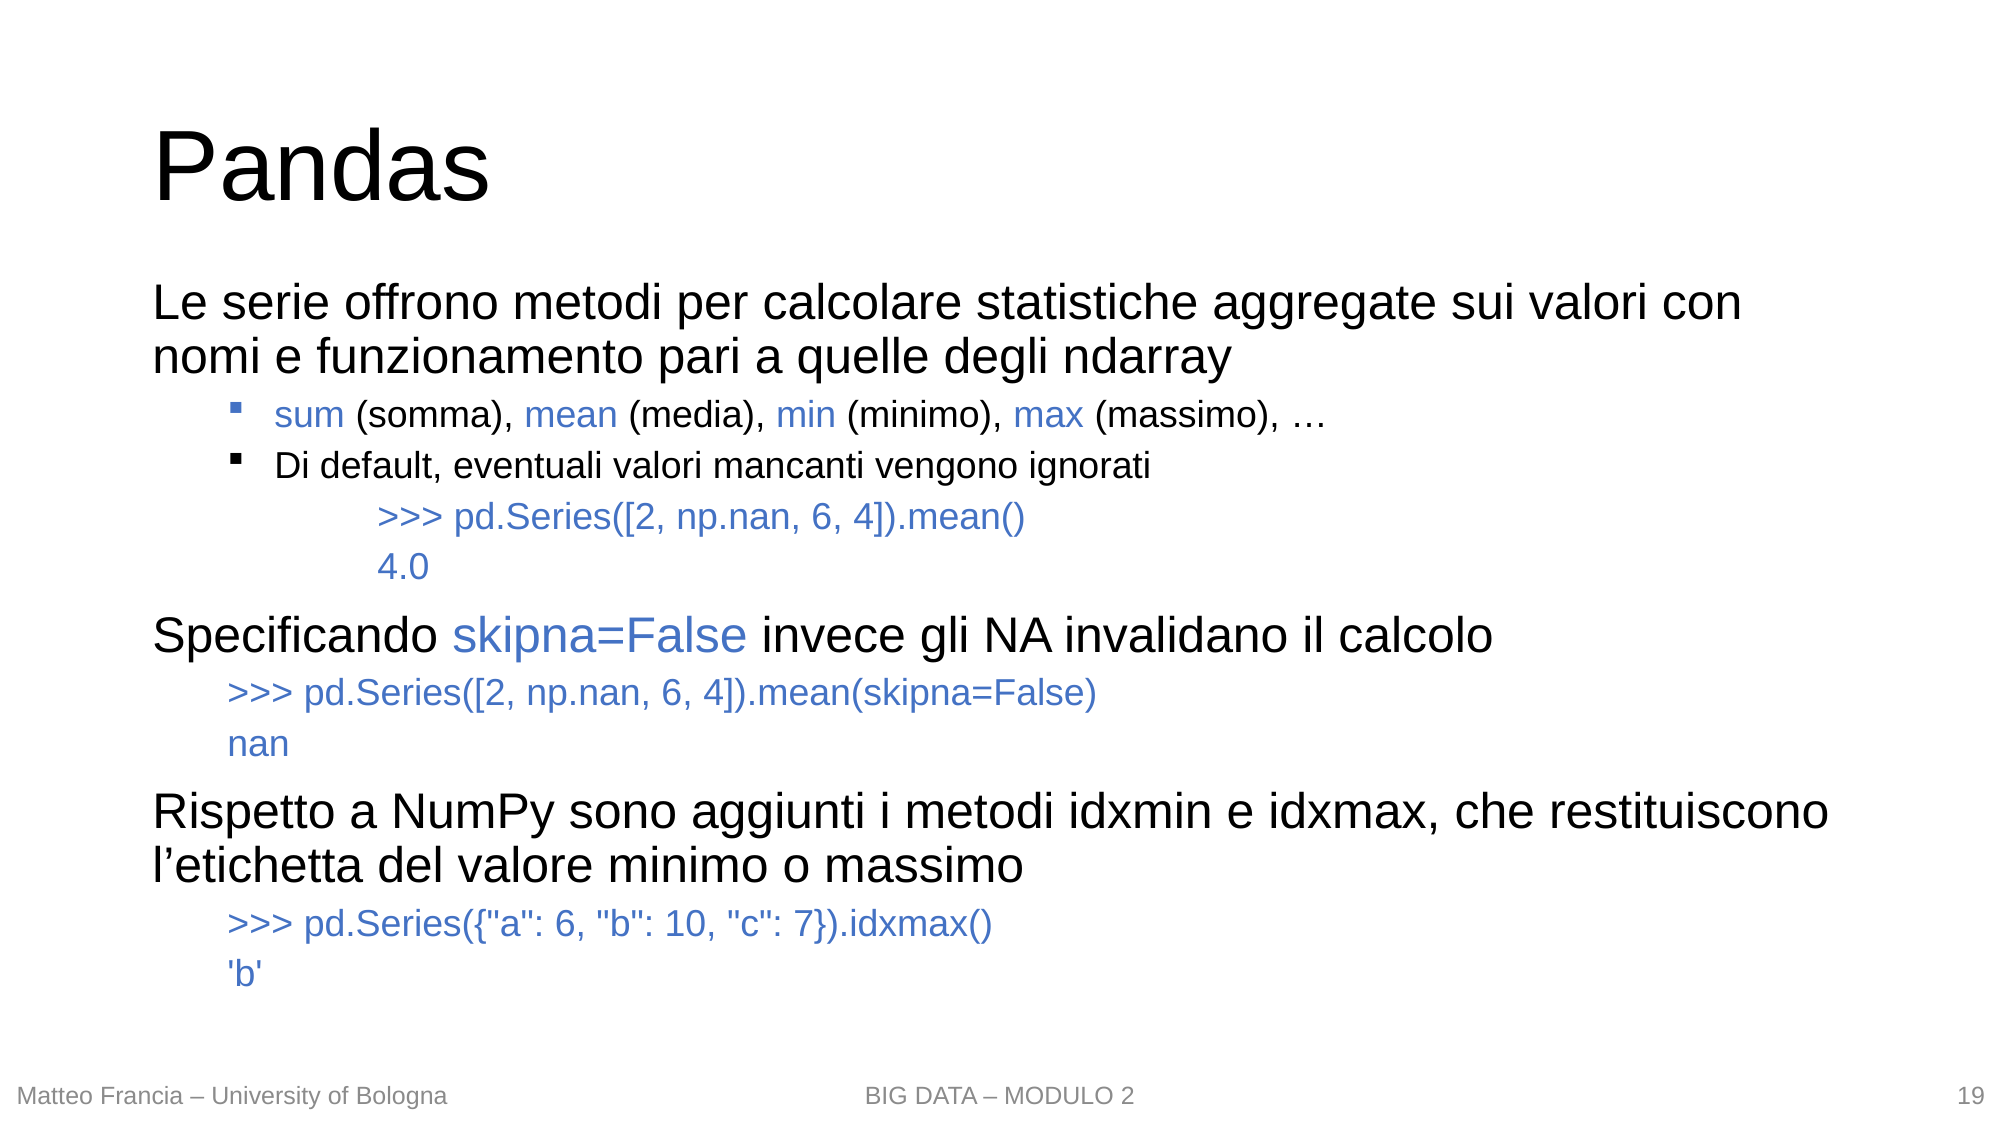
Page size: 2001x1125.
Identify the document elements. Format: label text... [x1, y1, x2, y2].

list Le serie offrono metodi per calcolare statistiche aggregate sui valori con nomi e funzionamento pari a quelle degli ndarray sum (somma), mean (media), min (minimo), max (massimo), … Di default, eventuali valori mancanti vengono ignorati >>> pd.Series([2, np.nan, 6, 4]).mean() 4.0 Specificando skipna=False invece gli NA invalidano il calcolo >>> pd.Series([2, np.nan, 6, 4]).mean(skipna=False) nan Rispetto a NumPy sono aggiunti i metodi idxmin e idxmax, che restituiscono l’etichetta del valore minimo o massimo >>> pd.Series({"a": 6, "b": 10, "c": 7}).idxmax() 'b' [137, 278, 1863, 993]
footer Matteo Francia – University of Bologna [0, 1065, 466, 1125]
title Pandas [137, 59, 1863, 278]
slide_number 19 [1550, 1065, 2000, 1125]
